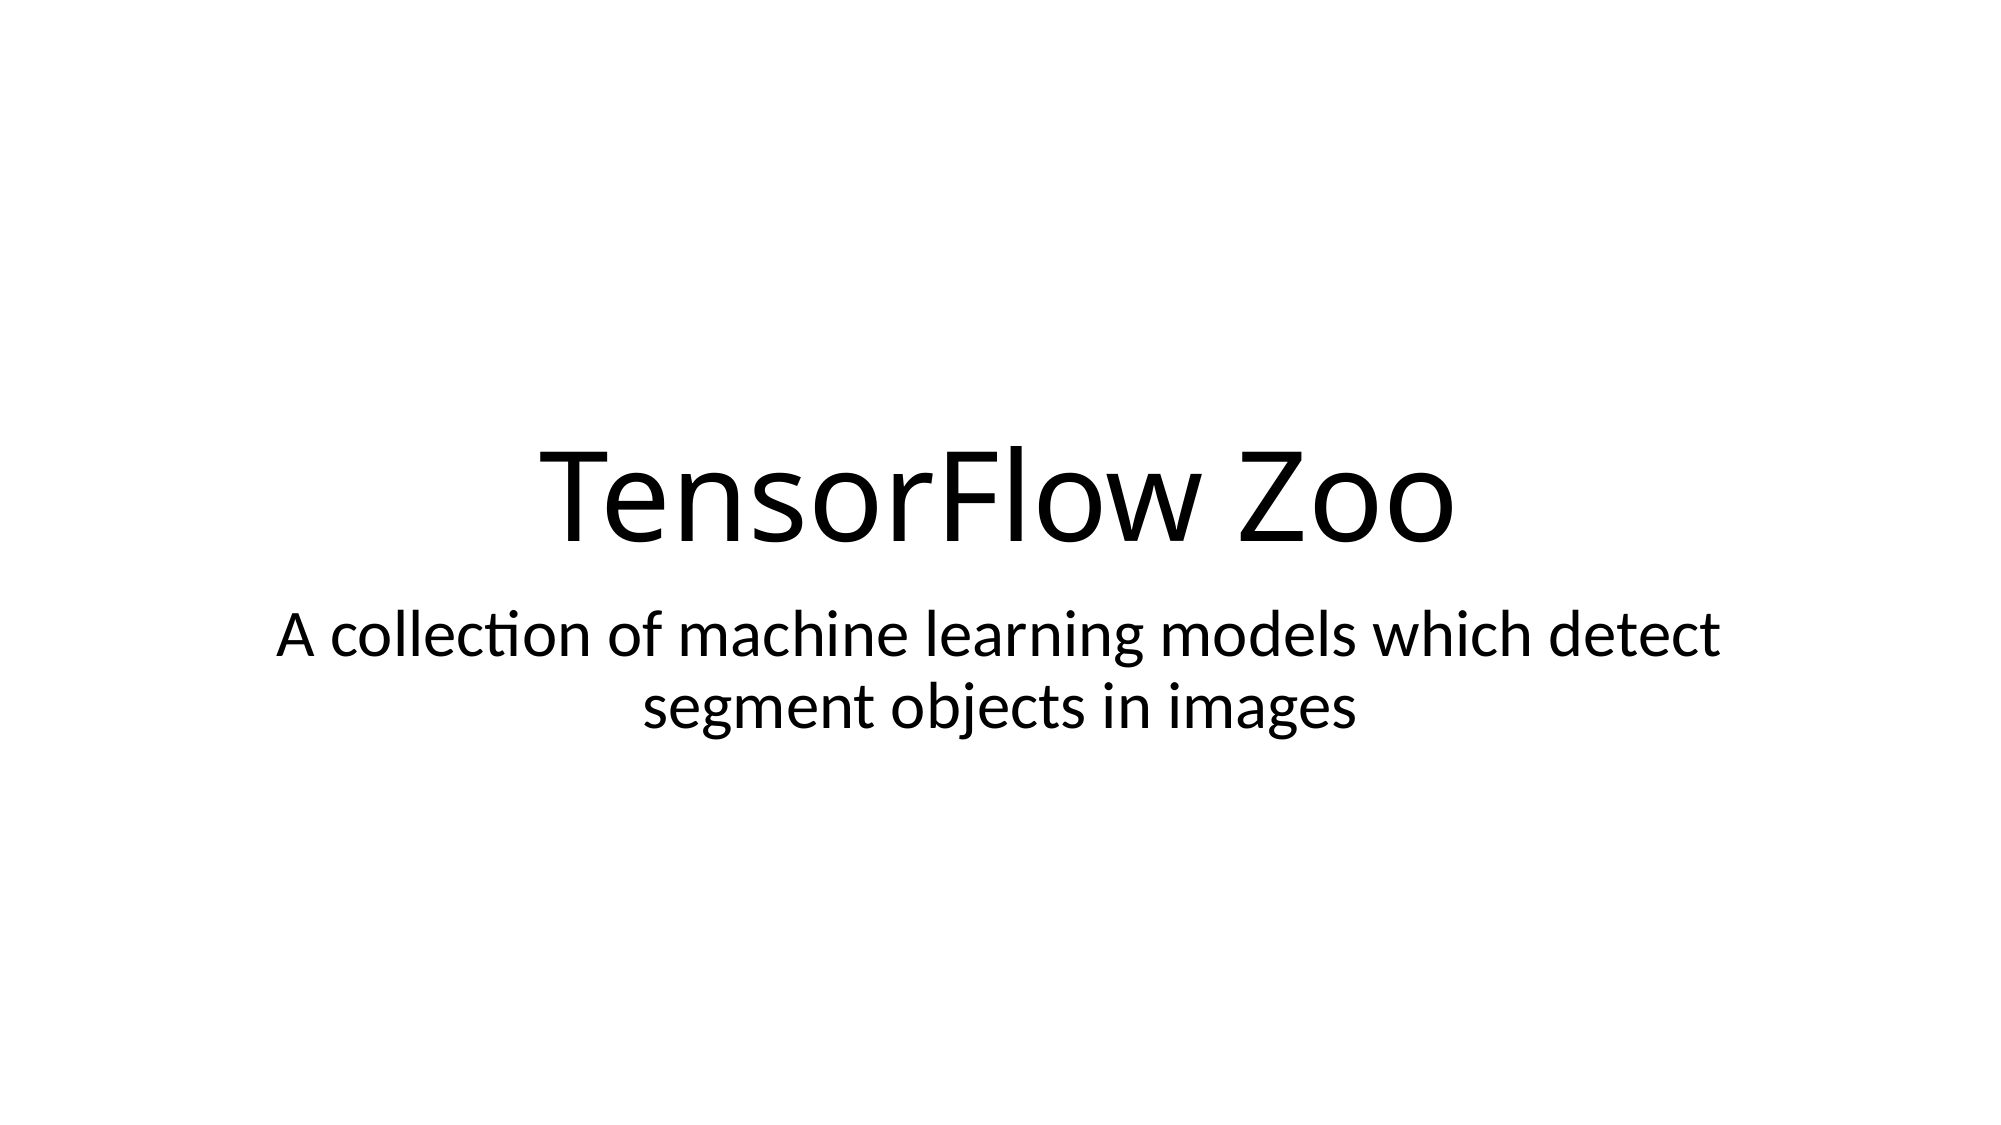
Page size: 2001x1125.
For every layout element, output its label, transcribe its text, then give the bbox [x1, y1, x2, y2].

subtitle A collection of machine learning models which detect segment objects in images [249, 590, 1750, 863]
title TensorFlow Zoo [249, 184, 1750, 576]
